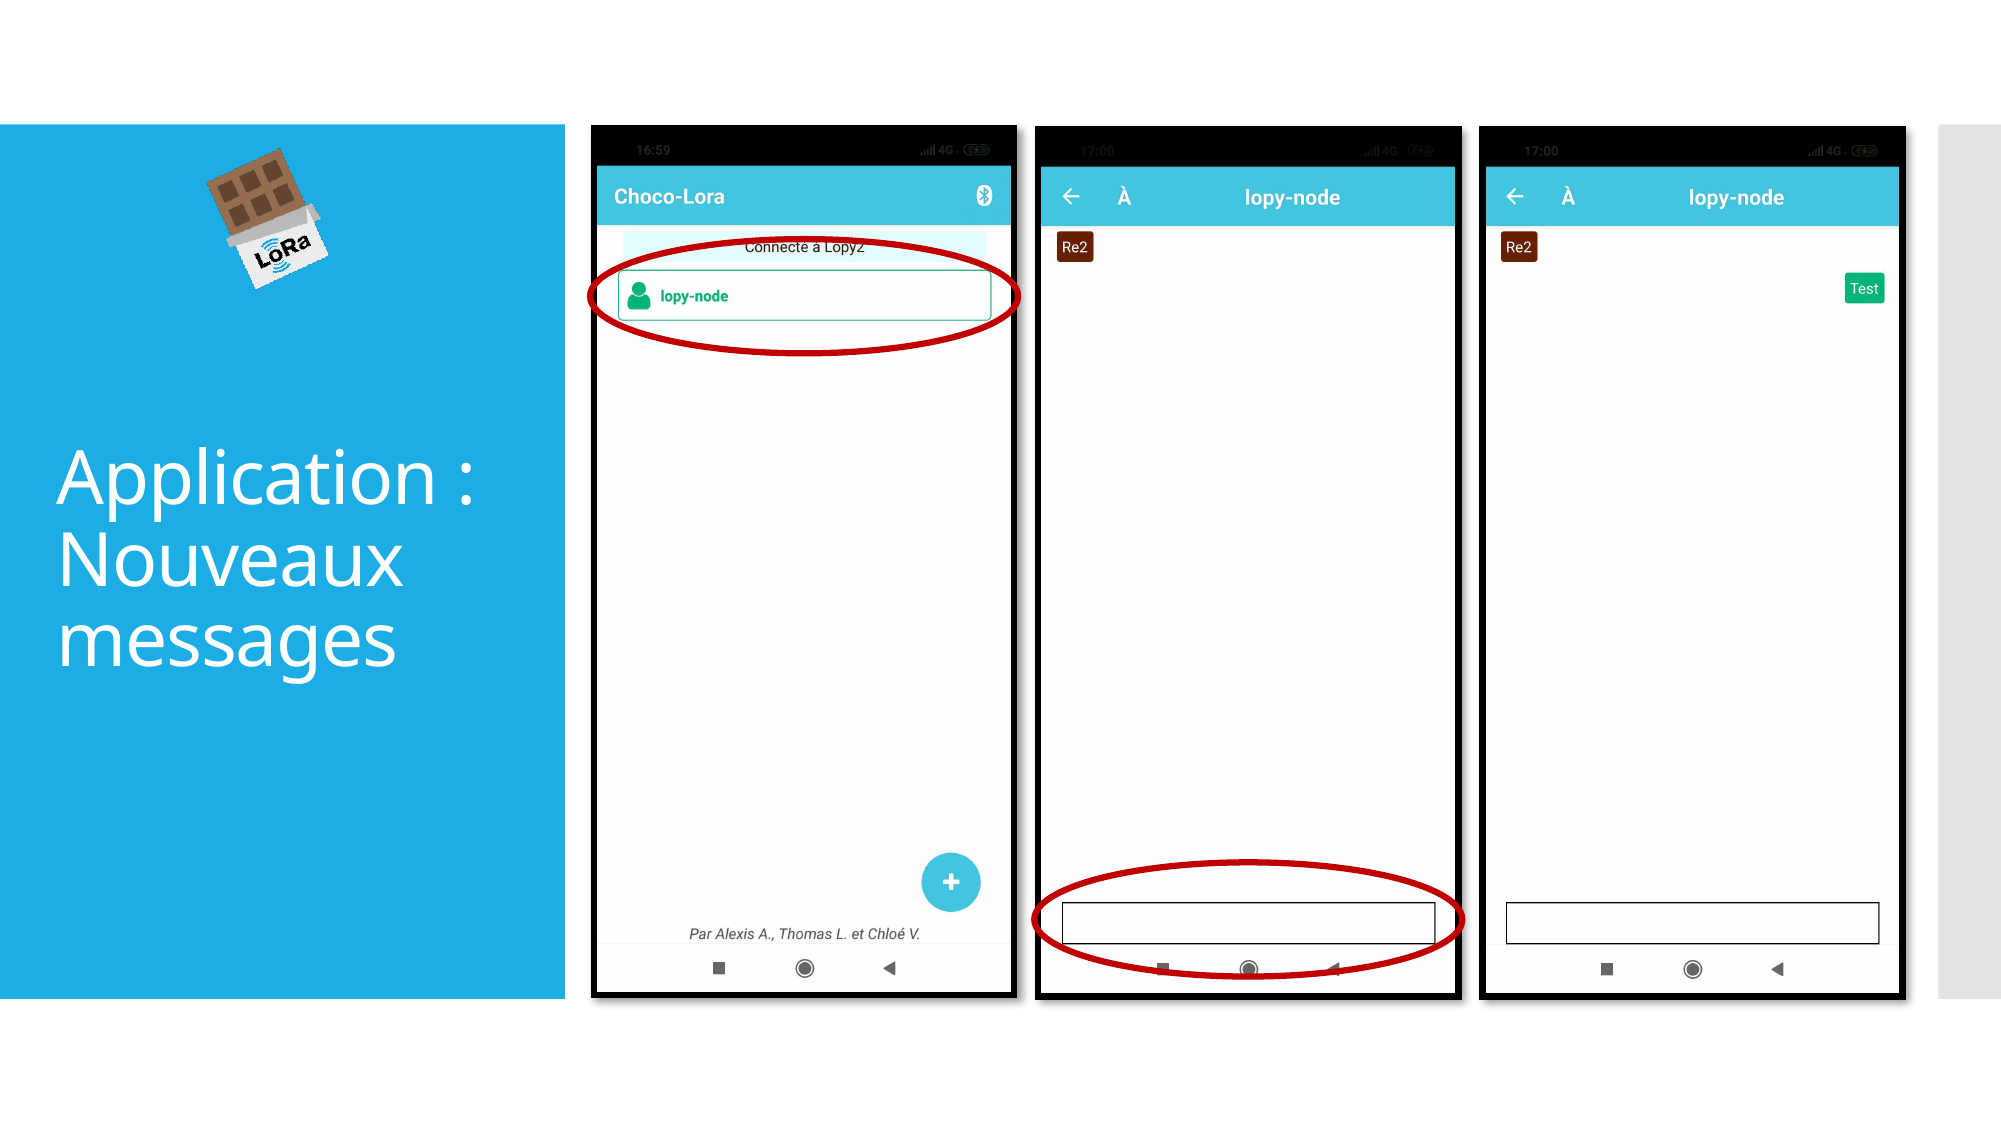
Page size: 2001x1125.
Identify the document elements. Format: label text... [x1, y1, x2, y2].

text_box [1456, 905, 1463, 934]
text_box [1034, 905, 1041, 934]
picture [1485, 132, 1900, 994]
text_box [1012, 282, 1019, 310]
picture [204, 140, 318, 184]
picture [596, 131, 1012, 993]
picture [1041, 132, 1456, 994]
text_box [590, 283, 596, 310]
title Application : Nouveaux messages [41, 184, 525, 940]
